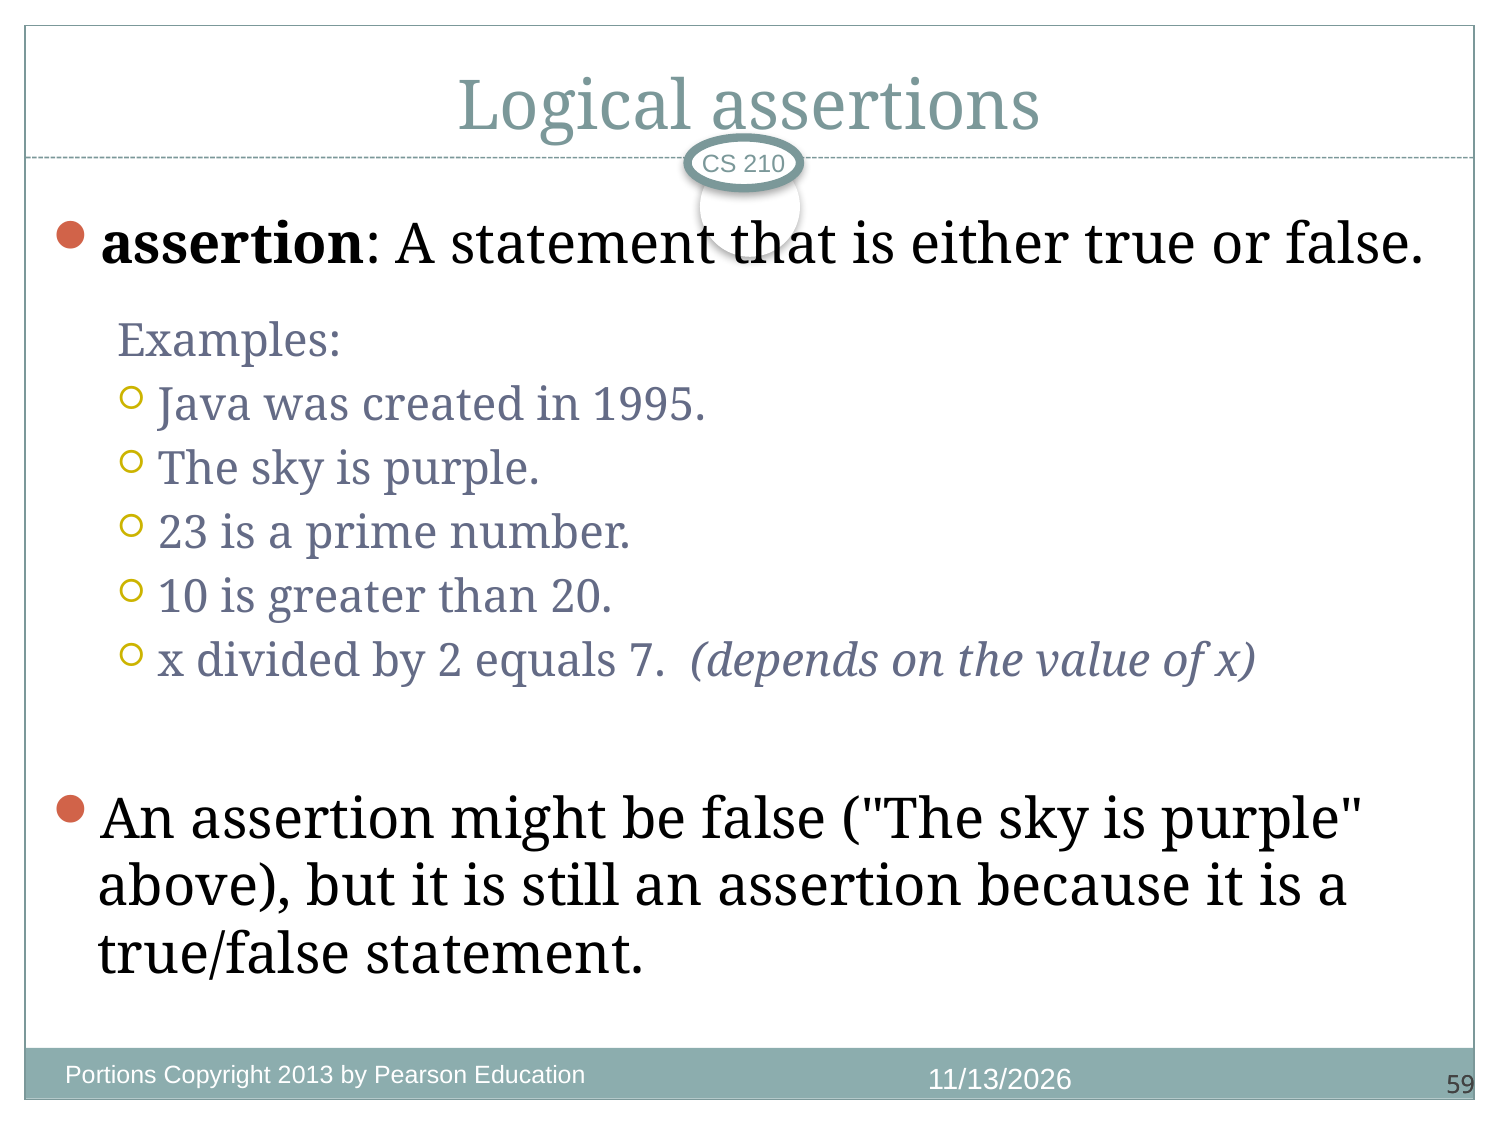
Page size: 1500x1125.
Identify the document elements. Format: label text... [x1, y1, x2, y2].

footer Portions Copyright 2013 by Pearson Education [50, 1051, 663, 1112]
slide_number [837, 1052, 1088, 1113]
list assertion: A statement that is either true or false. Examples: Java was created in 1995. The sky is purple. 23 is a prime number. 10 is greater than 20. x divided by 2 equals 7. (depends on the value of x) An assertion might be false ("The sky is purple" above), but it is still an assertion because it is a true/false statement. [37, 200, 1463, 1038]
slide_number CS 210 [675, 137, 813, 188]
title Logical assertions [49, 37, 1450, 144]
